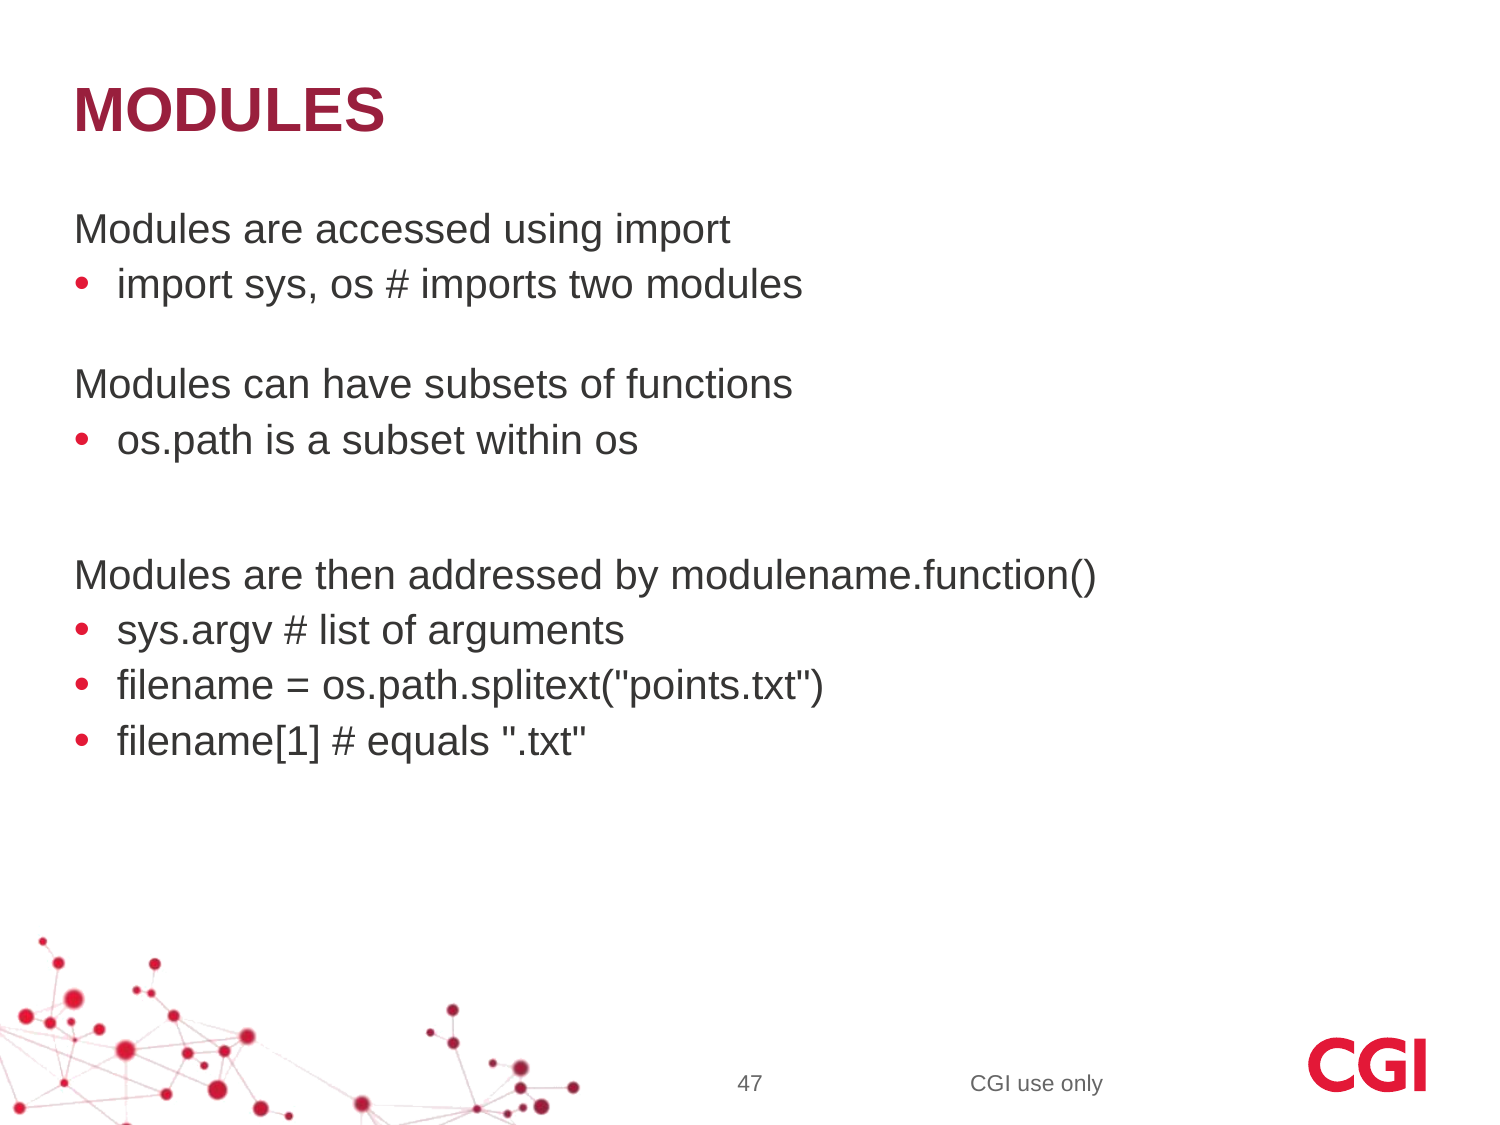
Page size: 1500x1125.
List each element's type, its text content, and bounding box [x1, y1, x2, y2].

title MODULES [73, 30, 1425, 182]
picture [0, 908, 623, 1125]
list Modules are accessed using import import sys, os # imports two modules Modules can have subsets of functions os.path is a subset within os Modules are then addressed by modulename.function() sys.argv # list of arguments filename = os.path.splitext("points.txt") filename[1] # equals ".txt" [73, 207, 1428, 1010]
slide_number 47 [686, 1068, 814, 1109]
